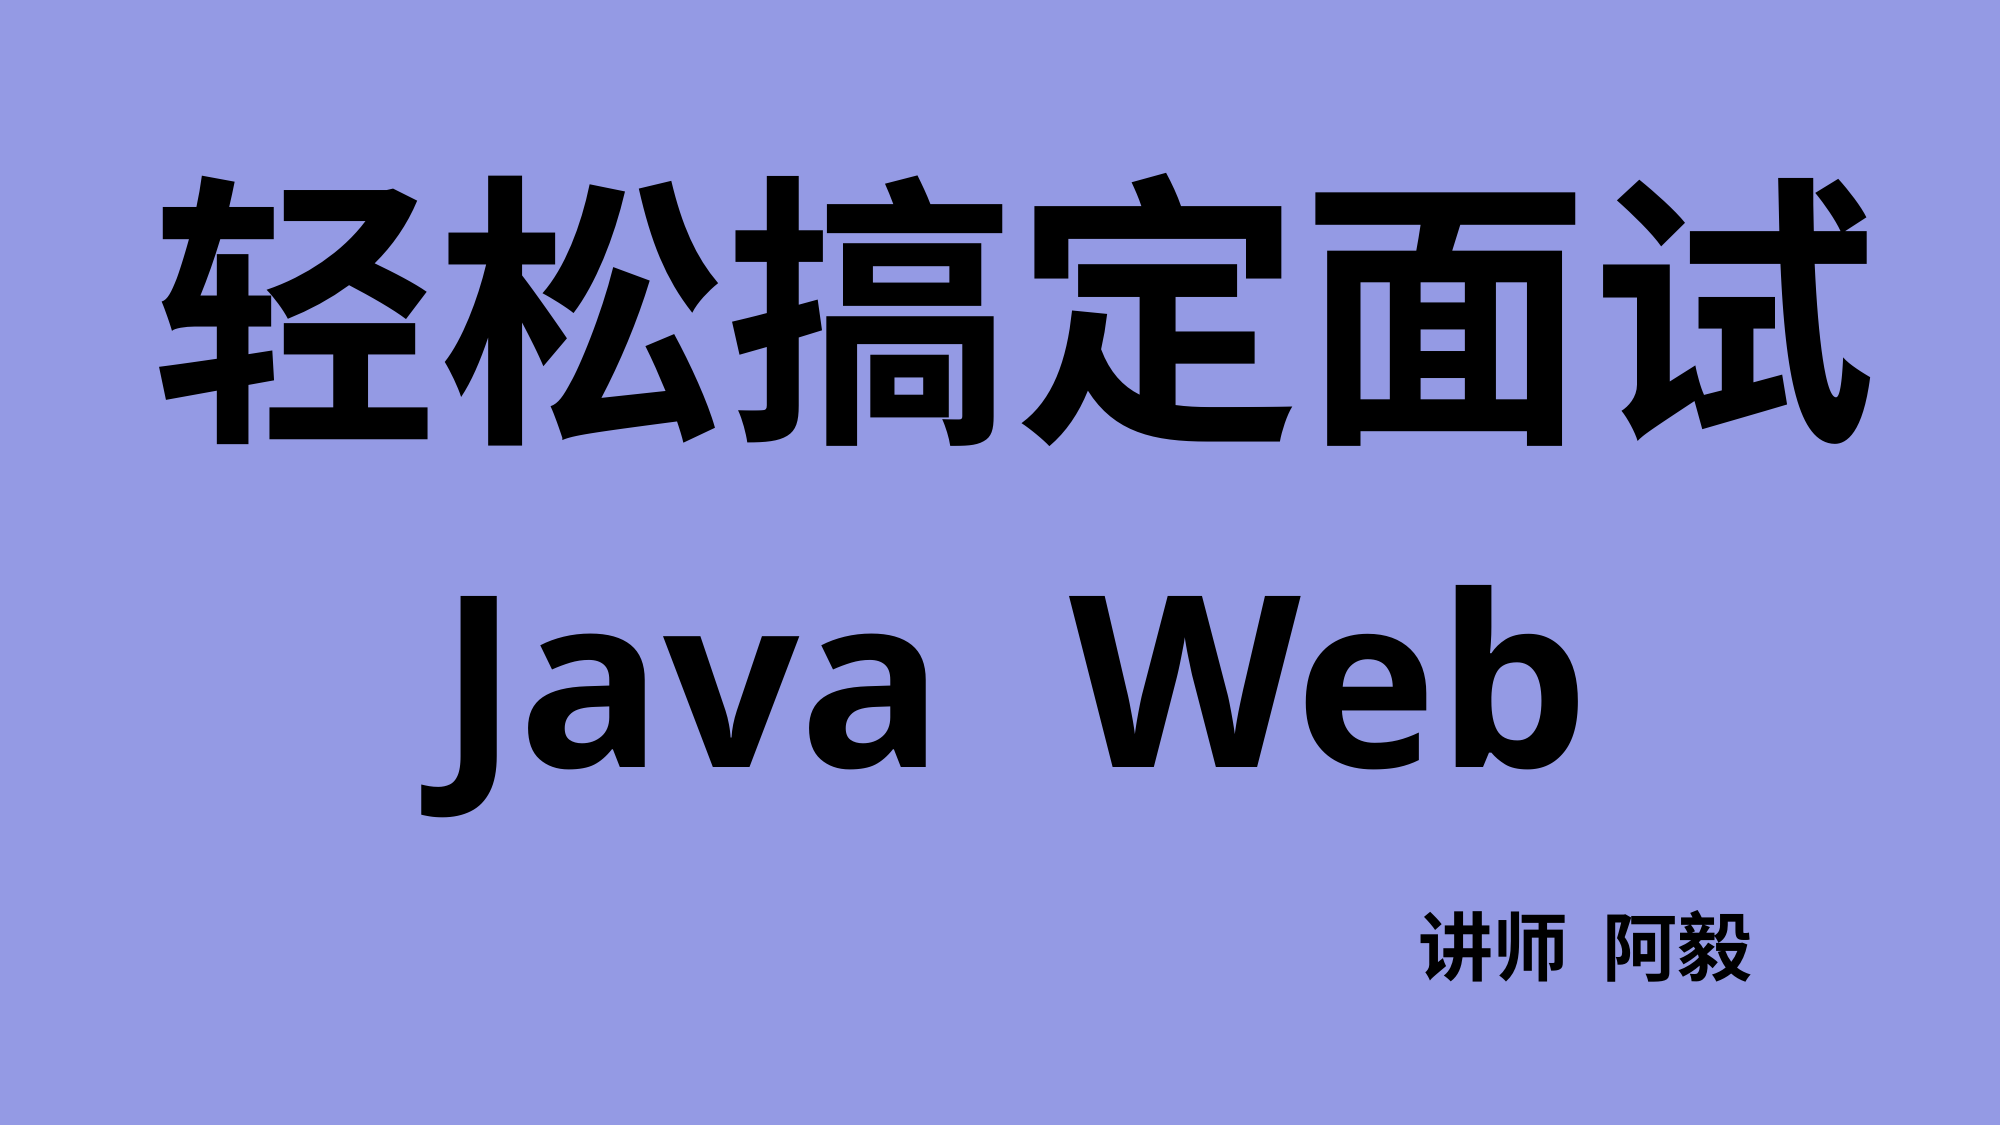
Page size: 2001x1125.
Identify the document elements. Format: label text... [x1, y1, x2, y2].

text_box 讲师 阿毅 [1403, 893, 1768, 999]
text_box 轻松搞定面试 [136, 125, 1892, 486]
text_box Java Web [424, 520, 1604, 823]
